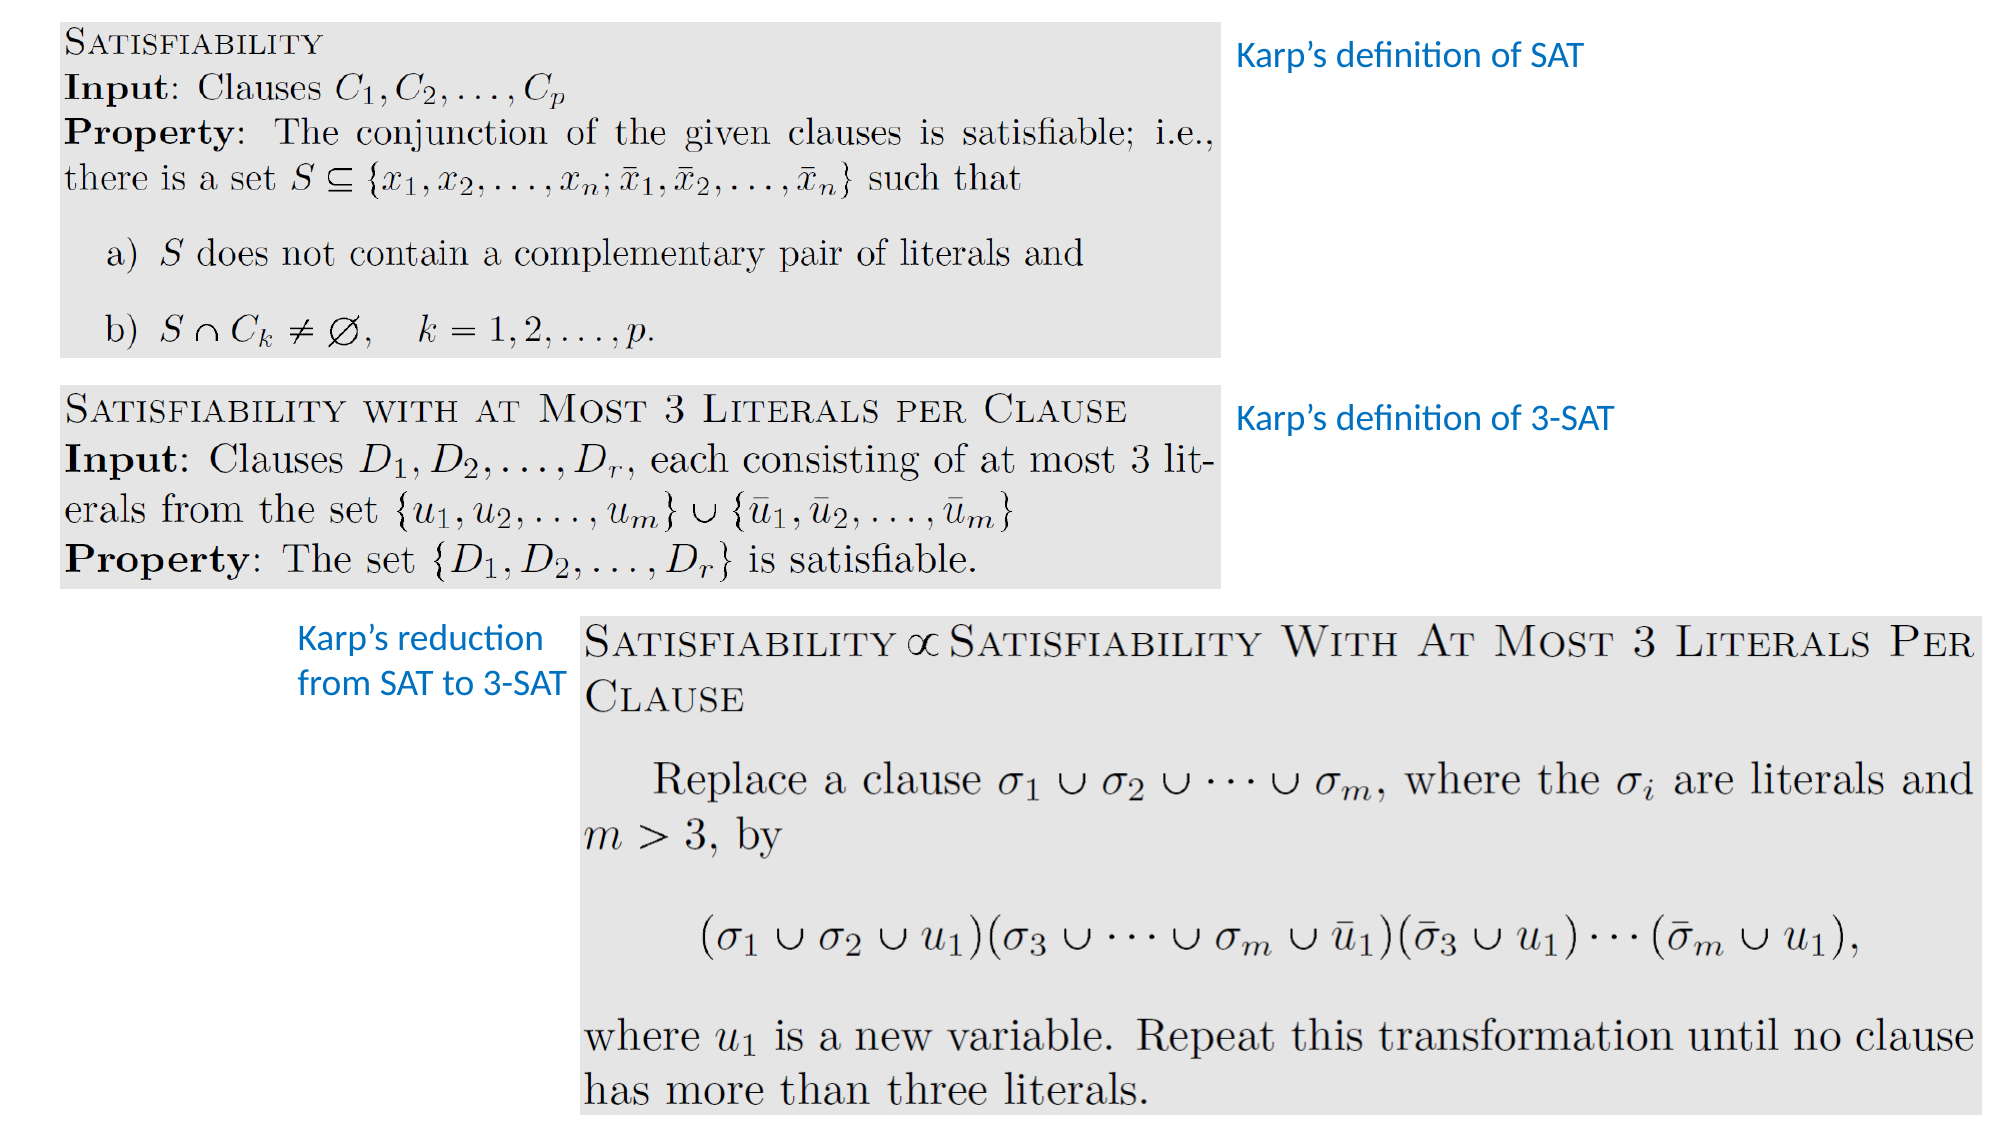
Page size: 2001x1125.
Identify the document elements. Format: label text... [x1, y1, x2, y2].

picture [580, 615, 1983, 1115]
text_box Karp’s definition of SAT [1228, 22, 1593, 83]
text_box Karp’s definition of 3-SAT [1228, 385, 1623, 446]
picture [60, 22, 1221, 359]
text_box Karp’s reduction from SAT to 3-SAT [290, 605, 609, 710]
picture [60, 385, 1221, 589]
